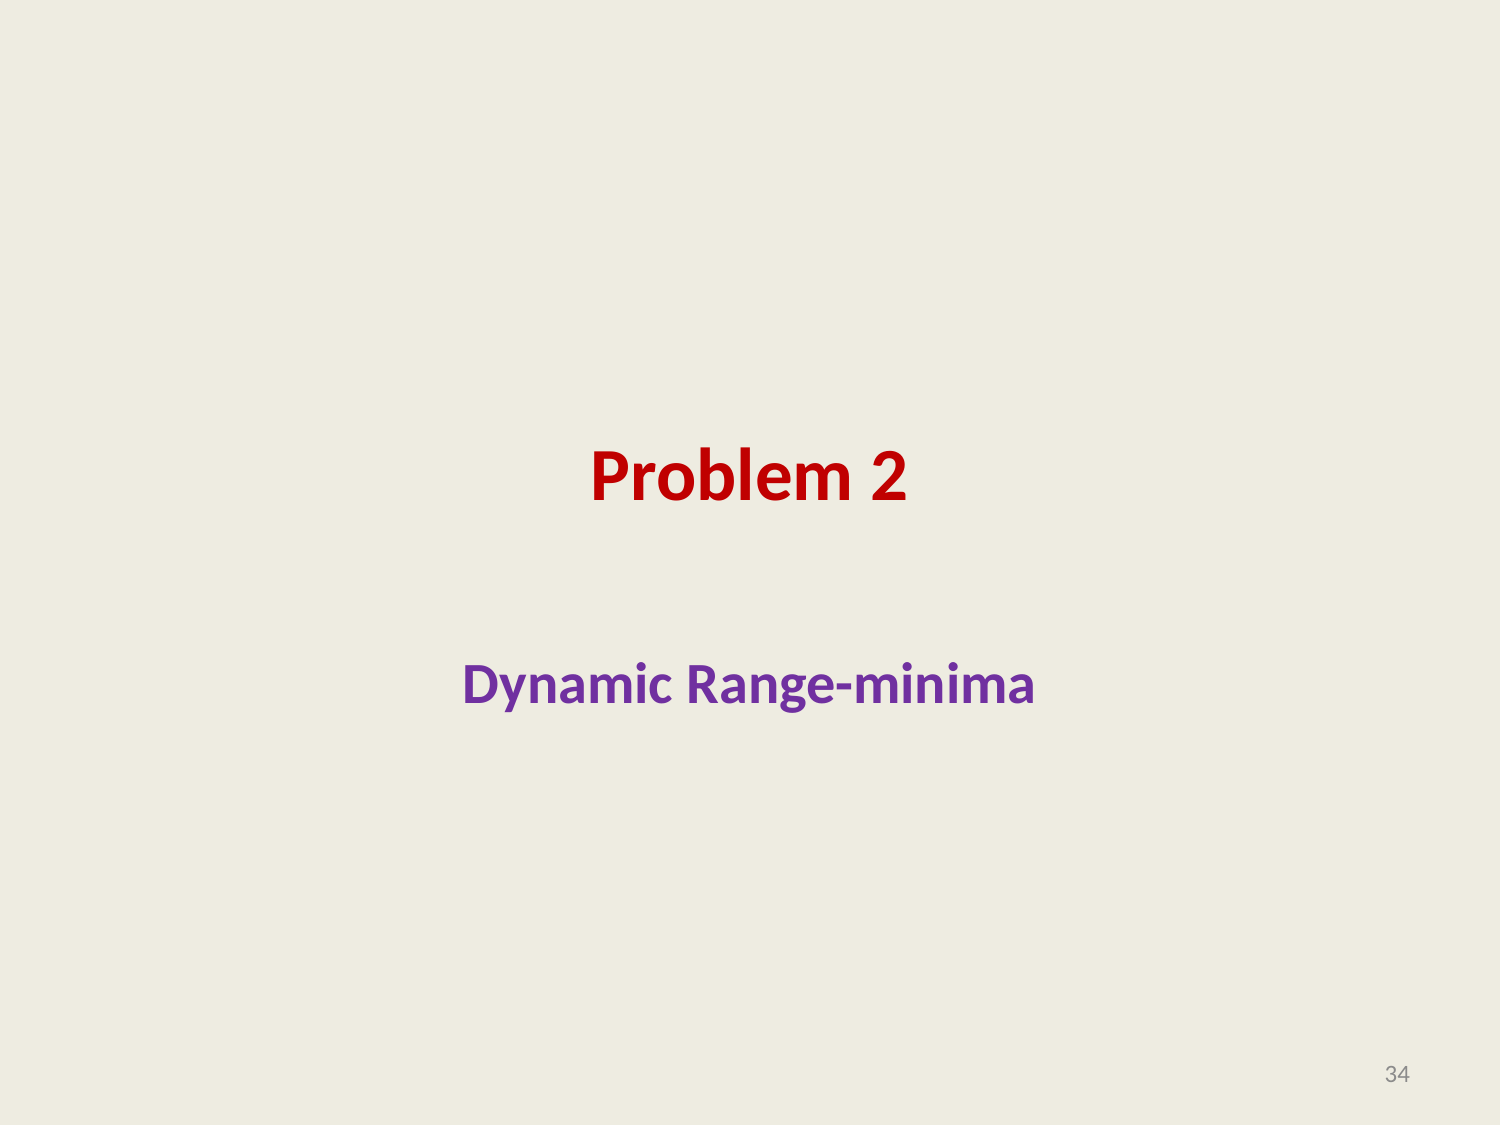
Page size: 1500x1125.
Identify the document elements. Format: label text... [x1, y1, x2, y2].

subtitle Dynamic Range-minima [225, 637, 1275, 925]
title Problem 2 [112, 349, 1388, 591]
slide_number 34 [1074, 1042, 1425, 1103]
